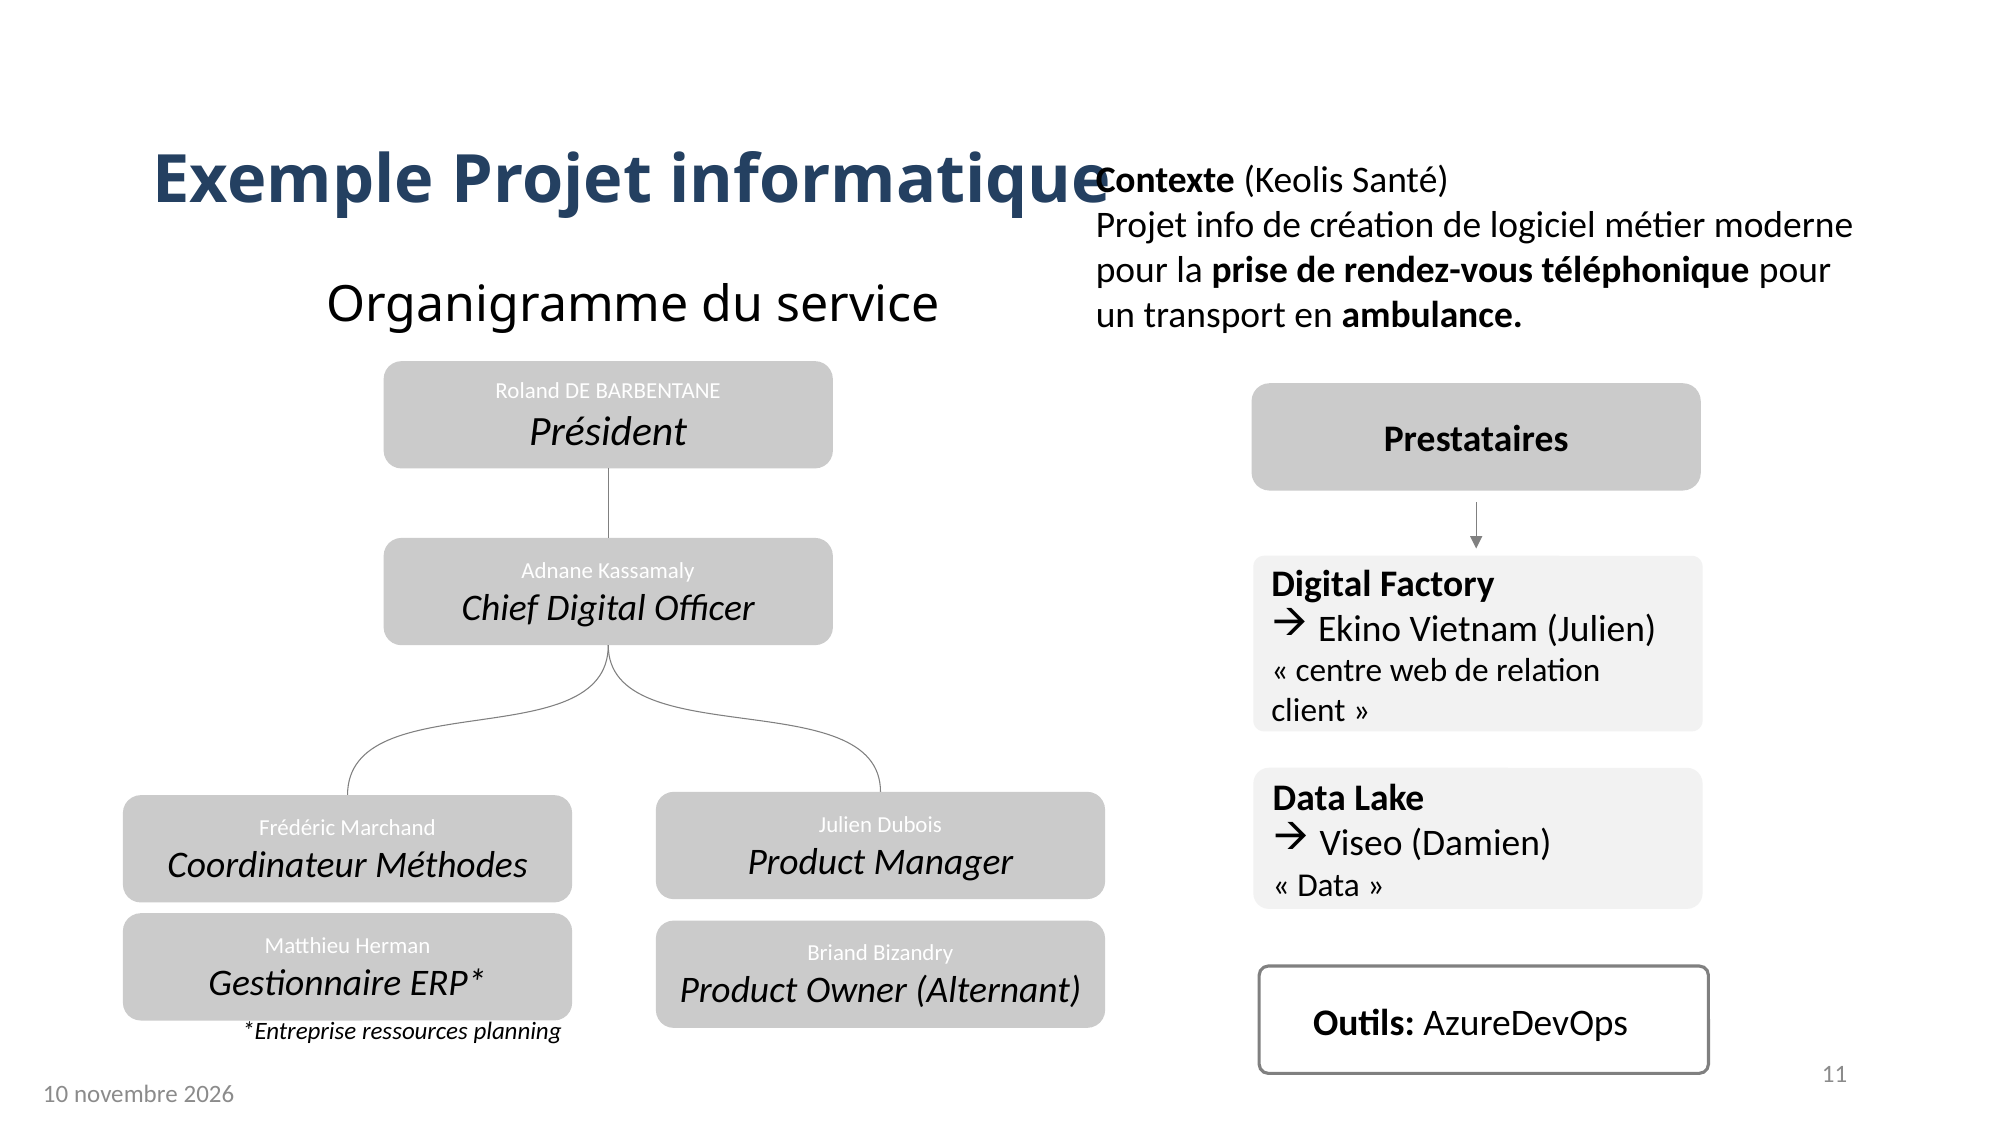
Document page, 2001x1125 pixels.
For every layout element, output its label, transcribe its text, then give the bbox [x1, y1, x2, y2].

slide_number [27, 1062, 478, 1123]
text_box Contexte (Keolis Santé) Projet info de création de logiciel métier moderne pour la prise de rendez-vous téléphonique pour un transport en ambulance. [1081, 147, 1877, 343]
text_box Matthieu Herman Gestionnaire ERP* [121, 912, 574, 1022]
text_box Digital Factory Ekino Vietnam (Julien) « centre web de relation client » [1252, 554, 1704, 733]
text_box [1258, 964, 1710, 1075]
text_box Adnane Kassamaly Chief Digital Officer [382, 536, 834, 647]
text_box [671, 582, 818, 855]
text_box Data Lake Viseo (Damien) « Data » [1252, 766, 1704, 910]
text_box Julien Dubois Product Manager [654, 790, 1107, 901]
text_box Outils: AzureDevOps [1298, 990, 1694, 1051]
text_box Roland DE BARBENTANE Président [382, 360, 834, 470]
list Organigramme du service [174, 263, 1900, 978]
text_box Briand Bizandry Product Owner (Alternant) [654, 919, 1107, 1029]
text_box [402, 589, 553, 851]
text_box *Entreprise ressources planning [227, 1007, 578, 1052]
text_box Frédéric Marchand Coordinateur Méthodes [121, 794, 574, 904]
slide_number 11 [1412, 1042, 1863, 1103]
text_box Exemple Projet informatique [137, 62, 1701, 300]
text_box Prestataires [1250, 382, 1702, 492]
